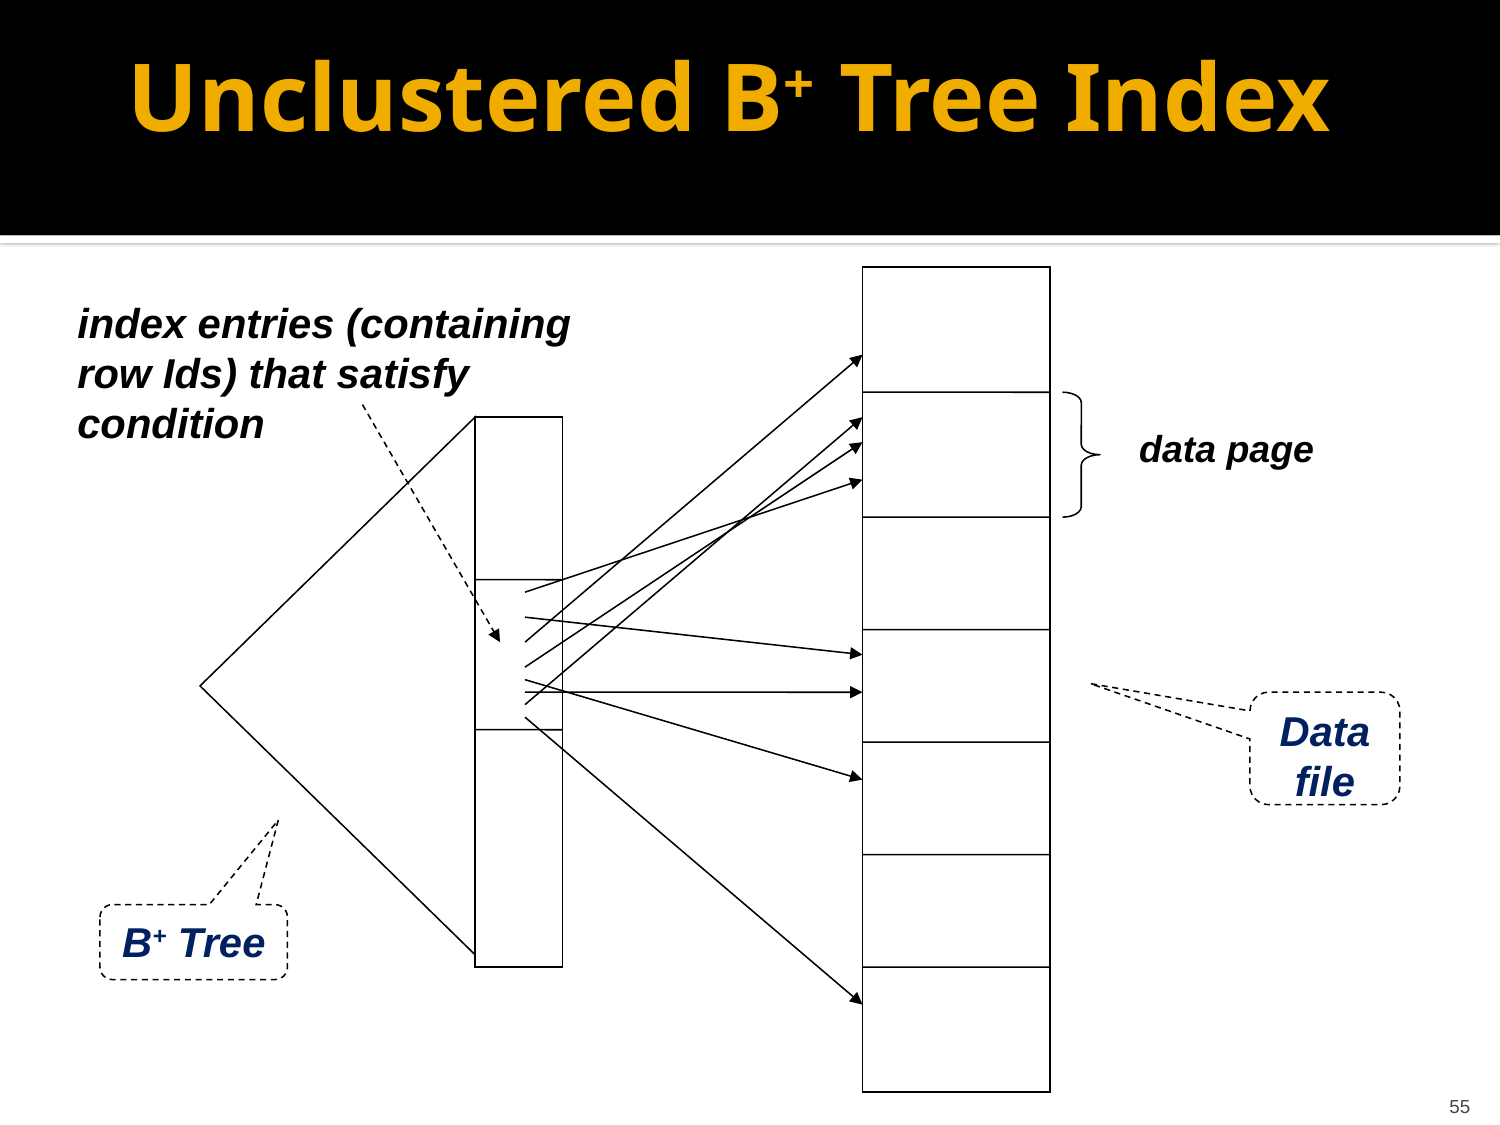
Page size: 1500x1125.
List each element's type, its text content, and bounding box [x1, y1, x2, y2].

text_box [524, 717, 863, 1005]
text_box [569, 693, 863, 783]
text_box [862, 630, 1050, 742]
text_box [862, 855, 1050, 967]
text_box [474, 455, 563, 579]
text_box [862, 743, 1050, 854]
text_box [524, 417, 863, 705]
text_box [1062, 392, 1101, 518]
text_box [524, 354, 863, 643]
title Unclustered B+ Tree Index [112, 0, 1388, 188]
text_box [474, 580, 563, 729]
text_box [862, 968, 1050, 1093]
text_box [752, 477, 863, 517]
text_box B+ Tree [99, 819, 288, 980]
text_box [541, 686, 863, 699]
text_box Data file [1090, 683, 1400, 805]
text_box [862, 393, 1050, 517]
text_box [862, 267, 1050, 392]
text_box [488, 626, 500, 643]
text_box [732, 442, 863, 530]
text_box [200, 455, 474, 954]
text_box [474, 730, 563, 968]
text_box data page [1124, 417, 1330, 477]
text_box [862, 518, 1050, 629]
slide_number 55 [1364, 1072, 1486, 1118]
text_box index entries (containing row Ids) that satisfy condition [62, 289, 587, 455]
text_box [617, 627, 863, 660]
